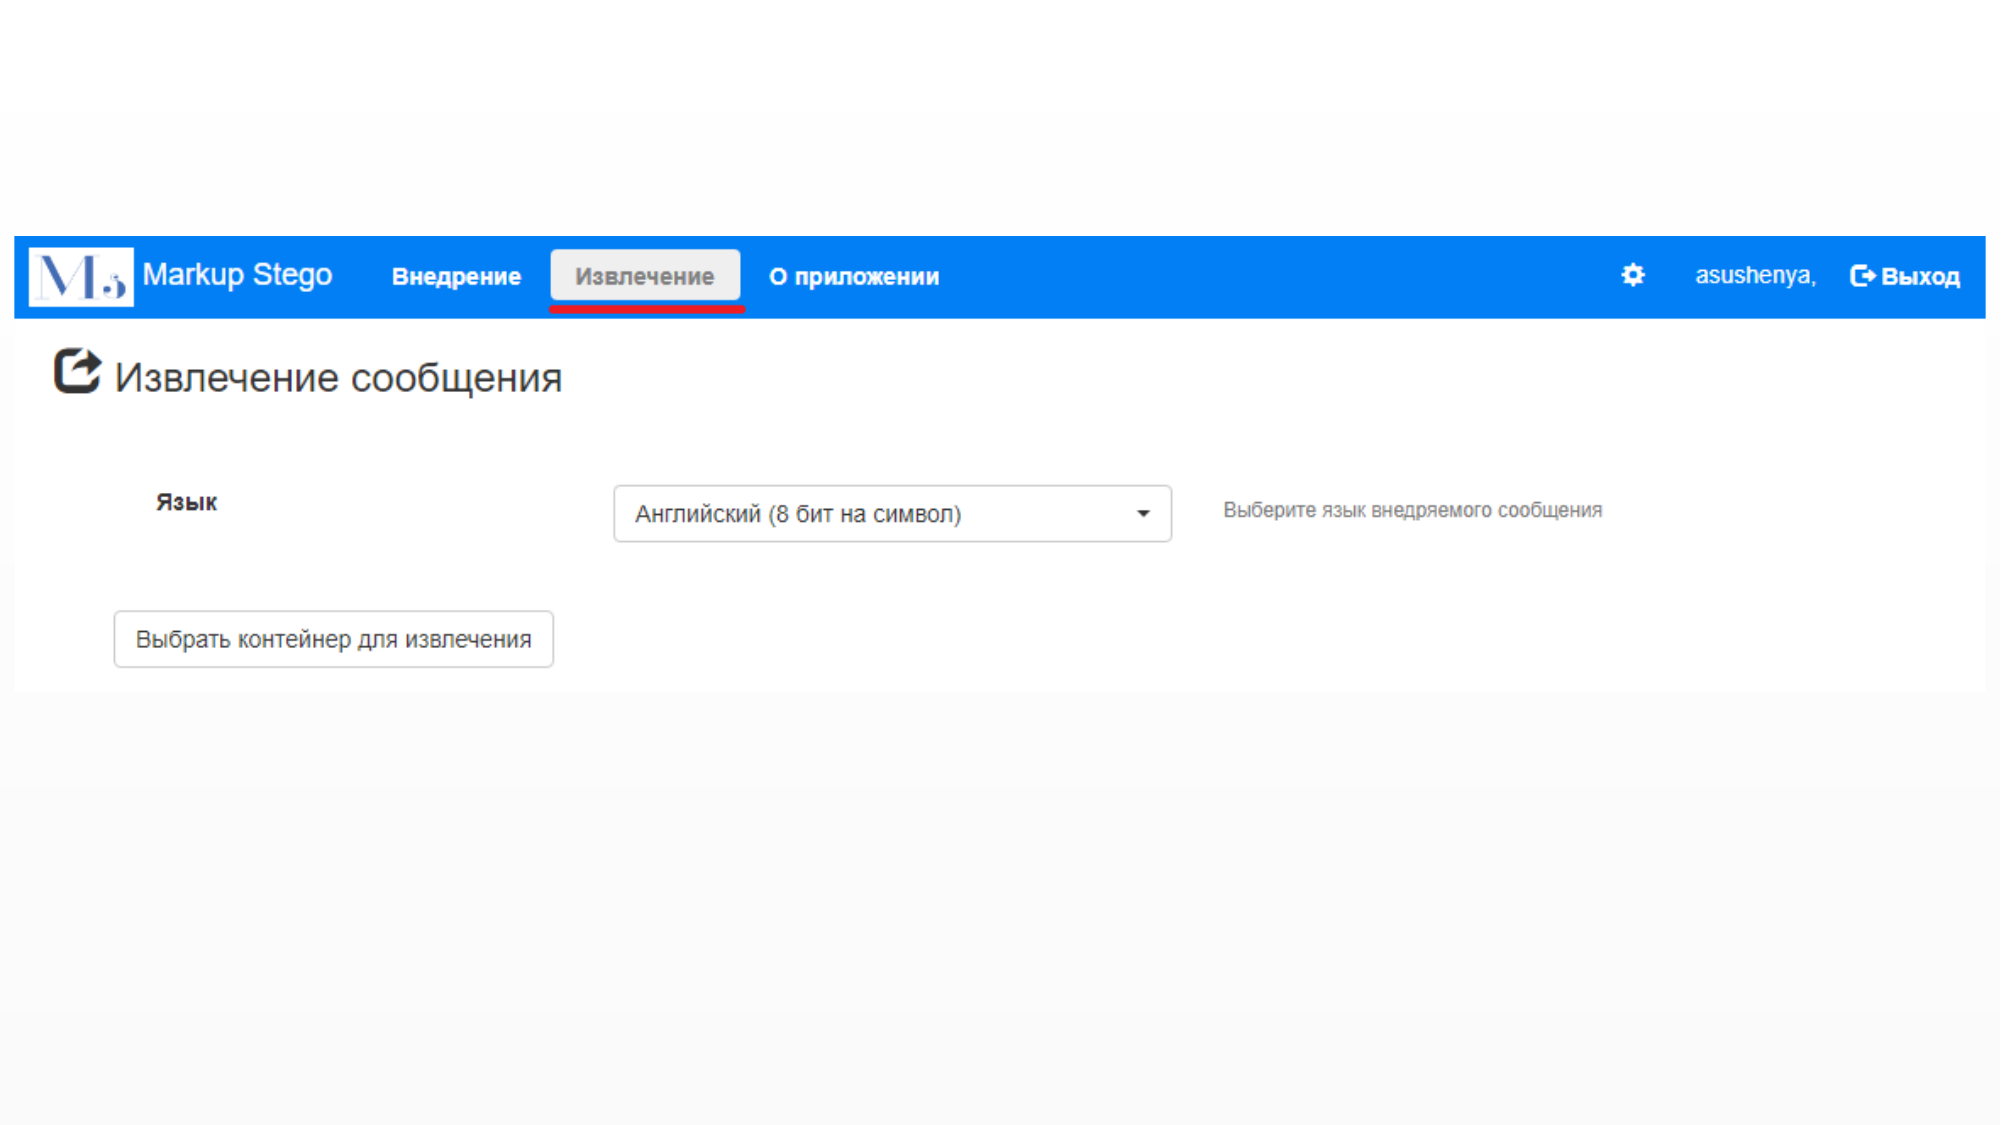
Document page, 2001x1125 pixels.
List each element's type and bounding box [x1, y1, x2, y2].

picture [14, 236, 1986, 692]
